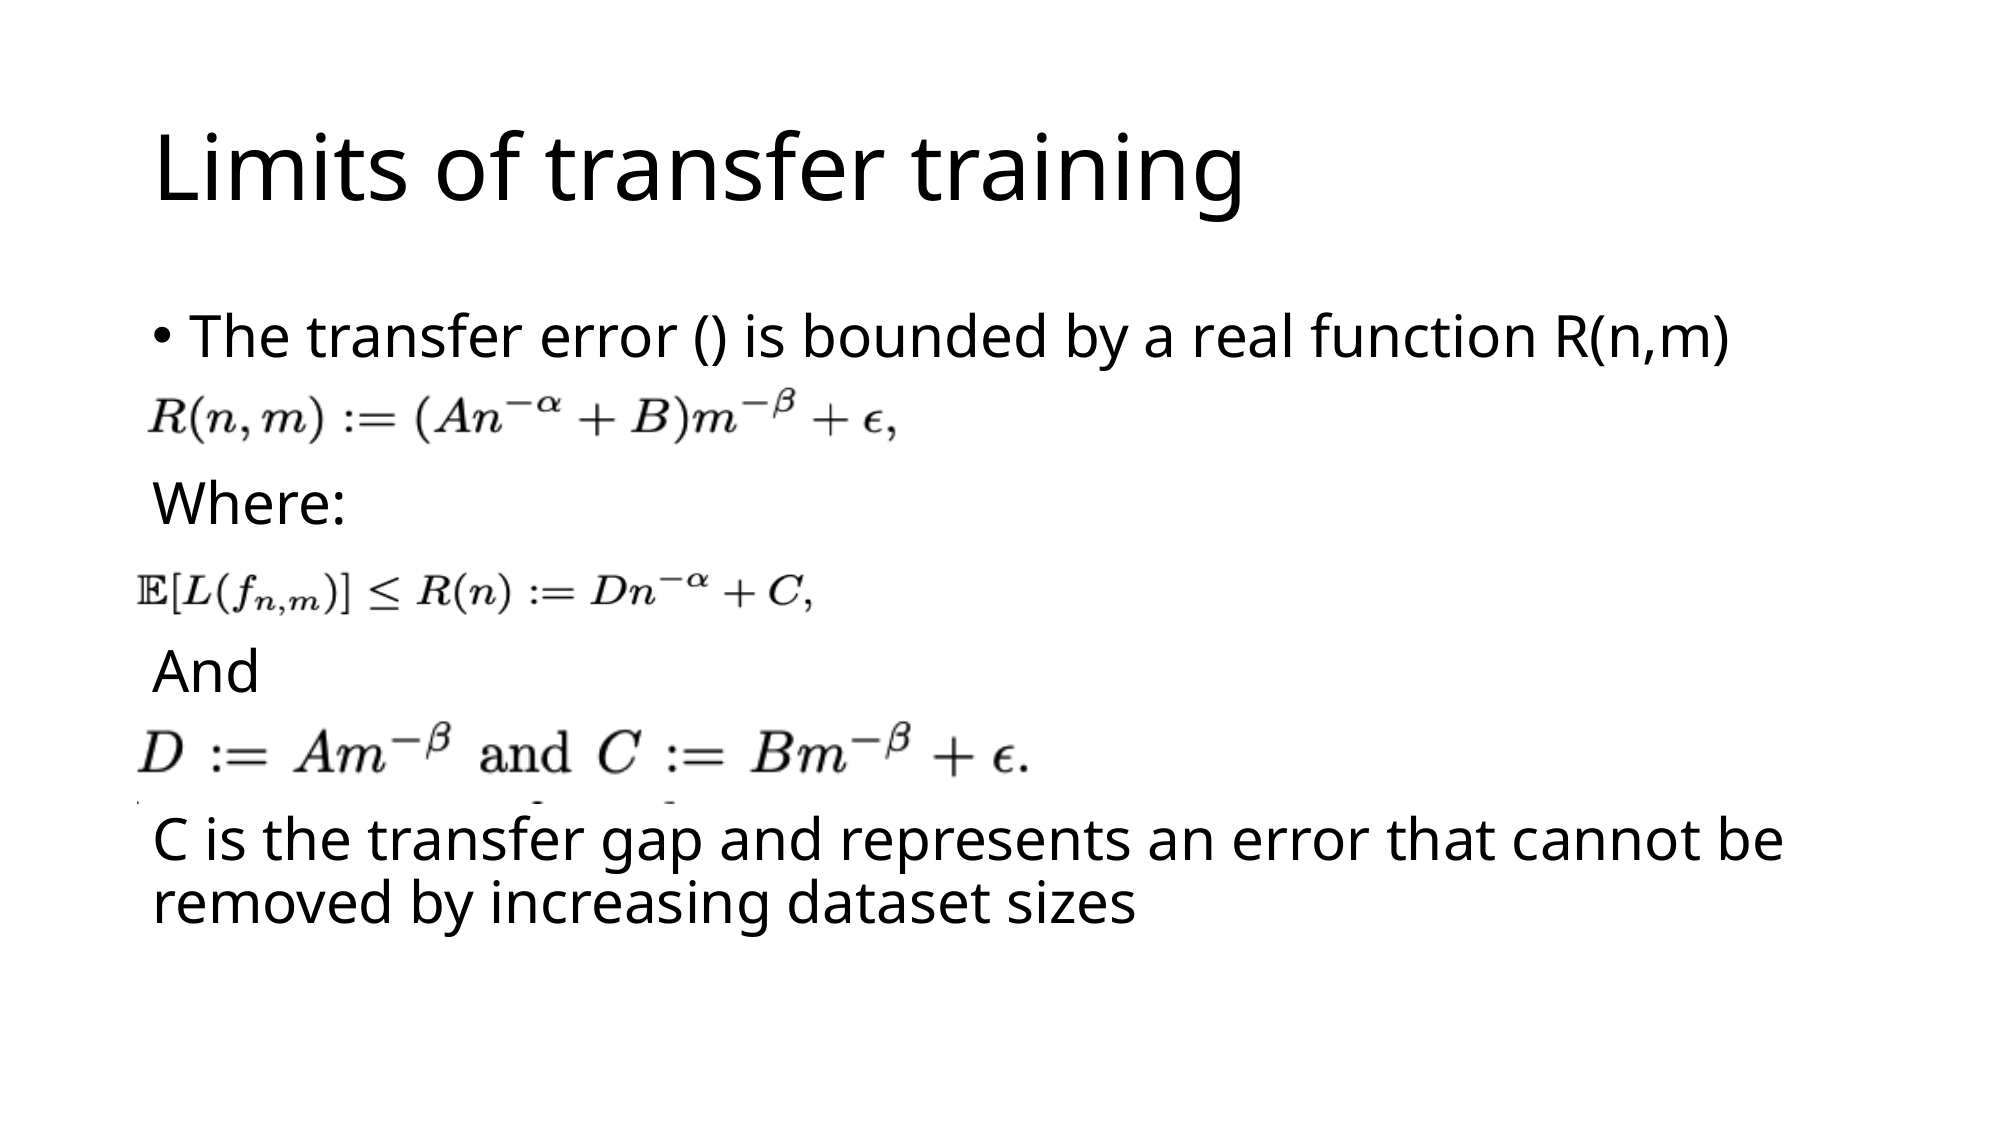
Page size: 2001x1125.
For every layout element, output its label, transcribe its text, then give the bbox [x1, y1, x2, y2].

picture [111, 533, 844, 636]
picture [136, 365, 918, 468]
picture [136, 701, 1038, 805]
title Limits of transfer training [137, 61, 1863, 279]
